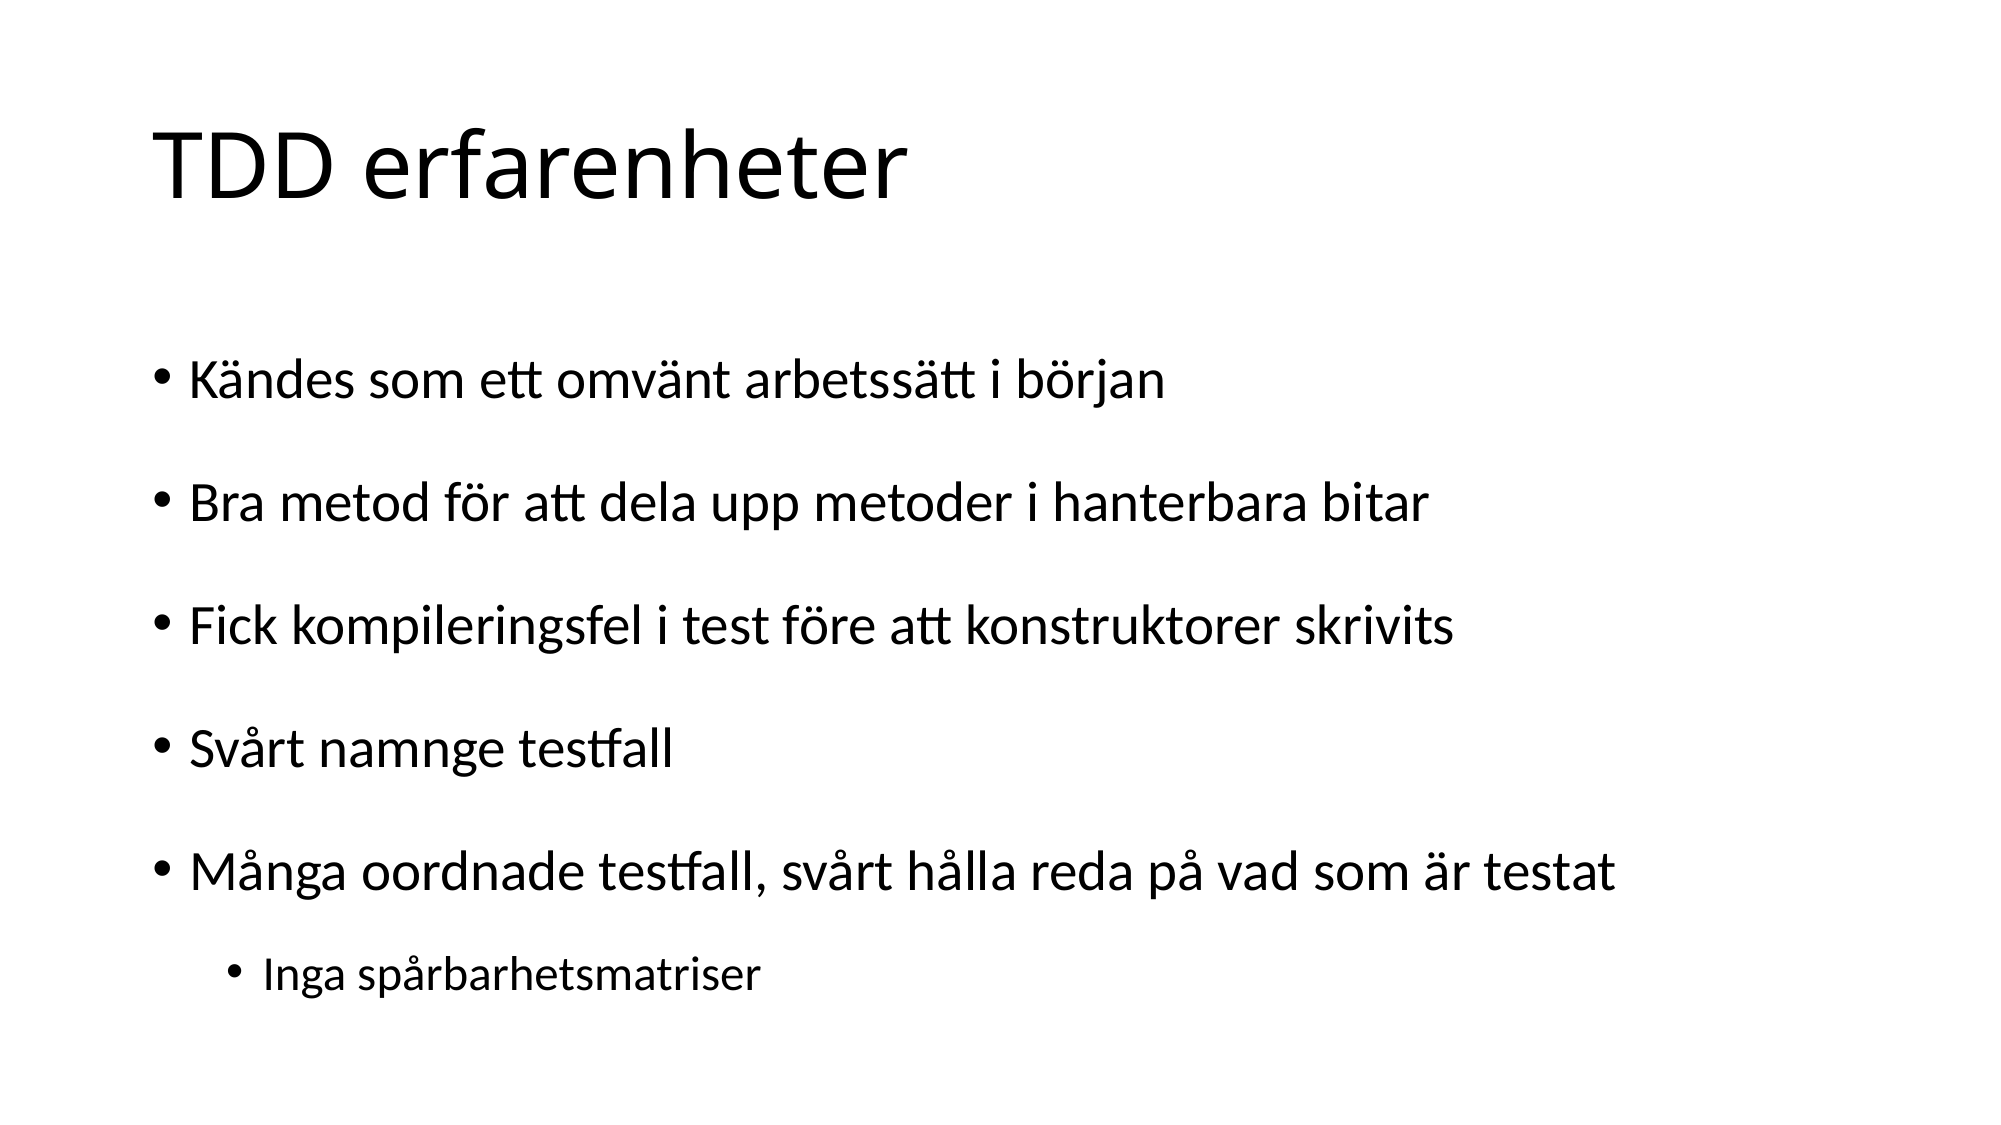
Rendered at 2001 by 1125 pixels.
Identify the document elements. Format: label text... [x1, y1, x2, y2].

title TDD erfarenheter [137, 59, 1863, 278]
list Kändes som ett omvänt arbetssätt i början Bra metod för att dela upp metoder i hanterbara bitar Fick kompileringsfel i test före att konstruktorer skrivits Svårt namnge testfall Många oordnade testfall, svårt hålla reda på vad som är testat Inga spårbarhetsmatriser [137, 299, 1863, 1014]
